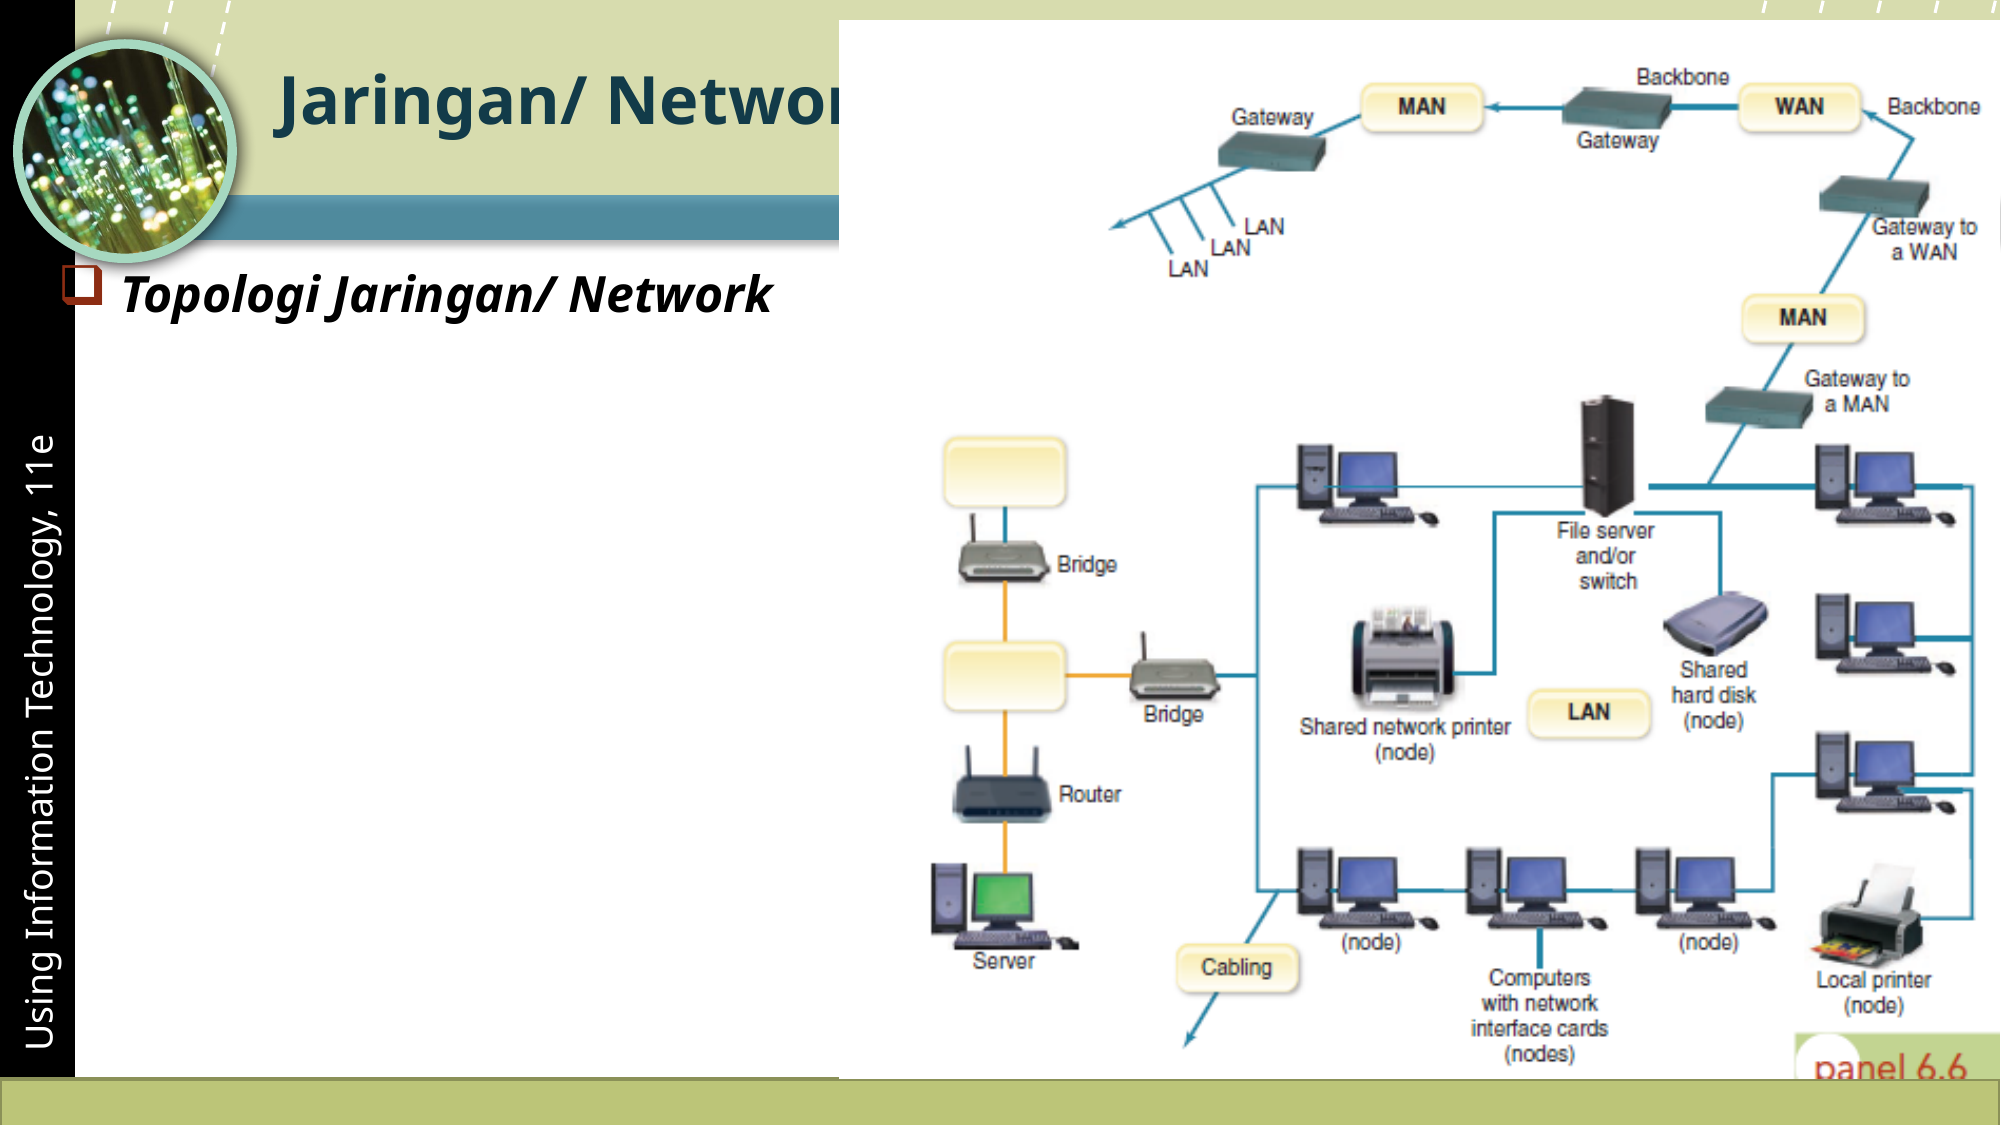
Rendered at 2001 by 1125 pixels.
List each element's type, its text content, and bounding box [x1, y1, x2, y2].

picture [838, 20, 2000, 1080]
list Topologi Jaringan/ Network [42, 254, 833, 962]
text_box [0, 1077, 2000, 1125]
picture [23, 49, 227, 253]
title Jaringan/ Network [263, 0, 2000, 195]
